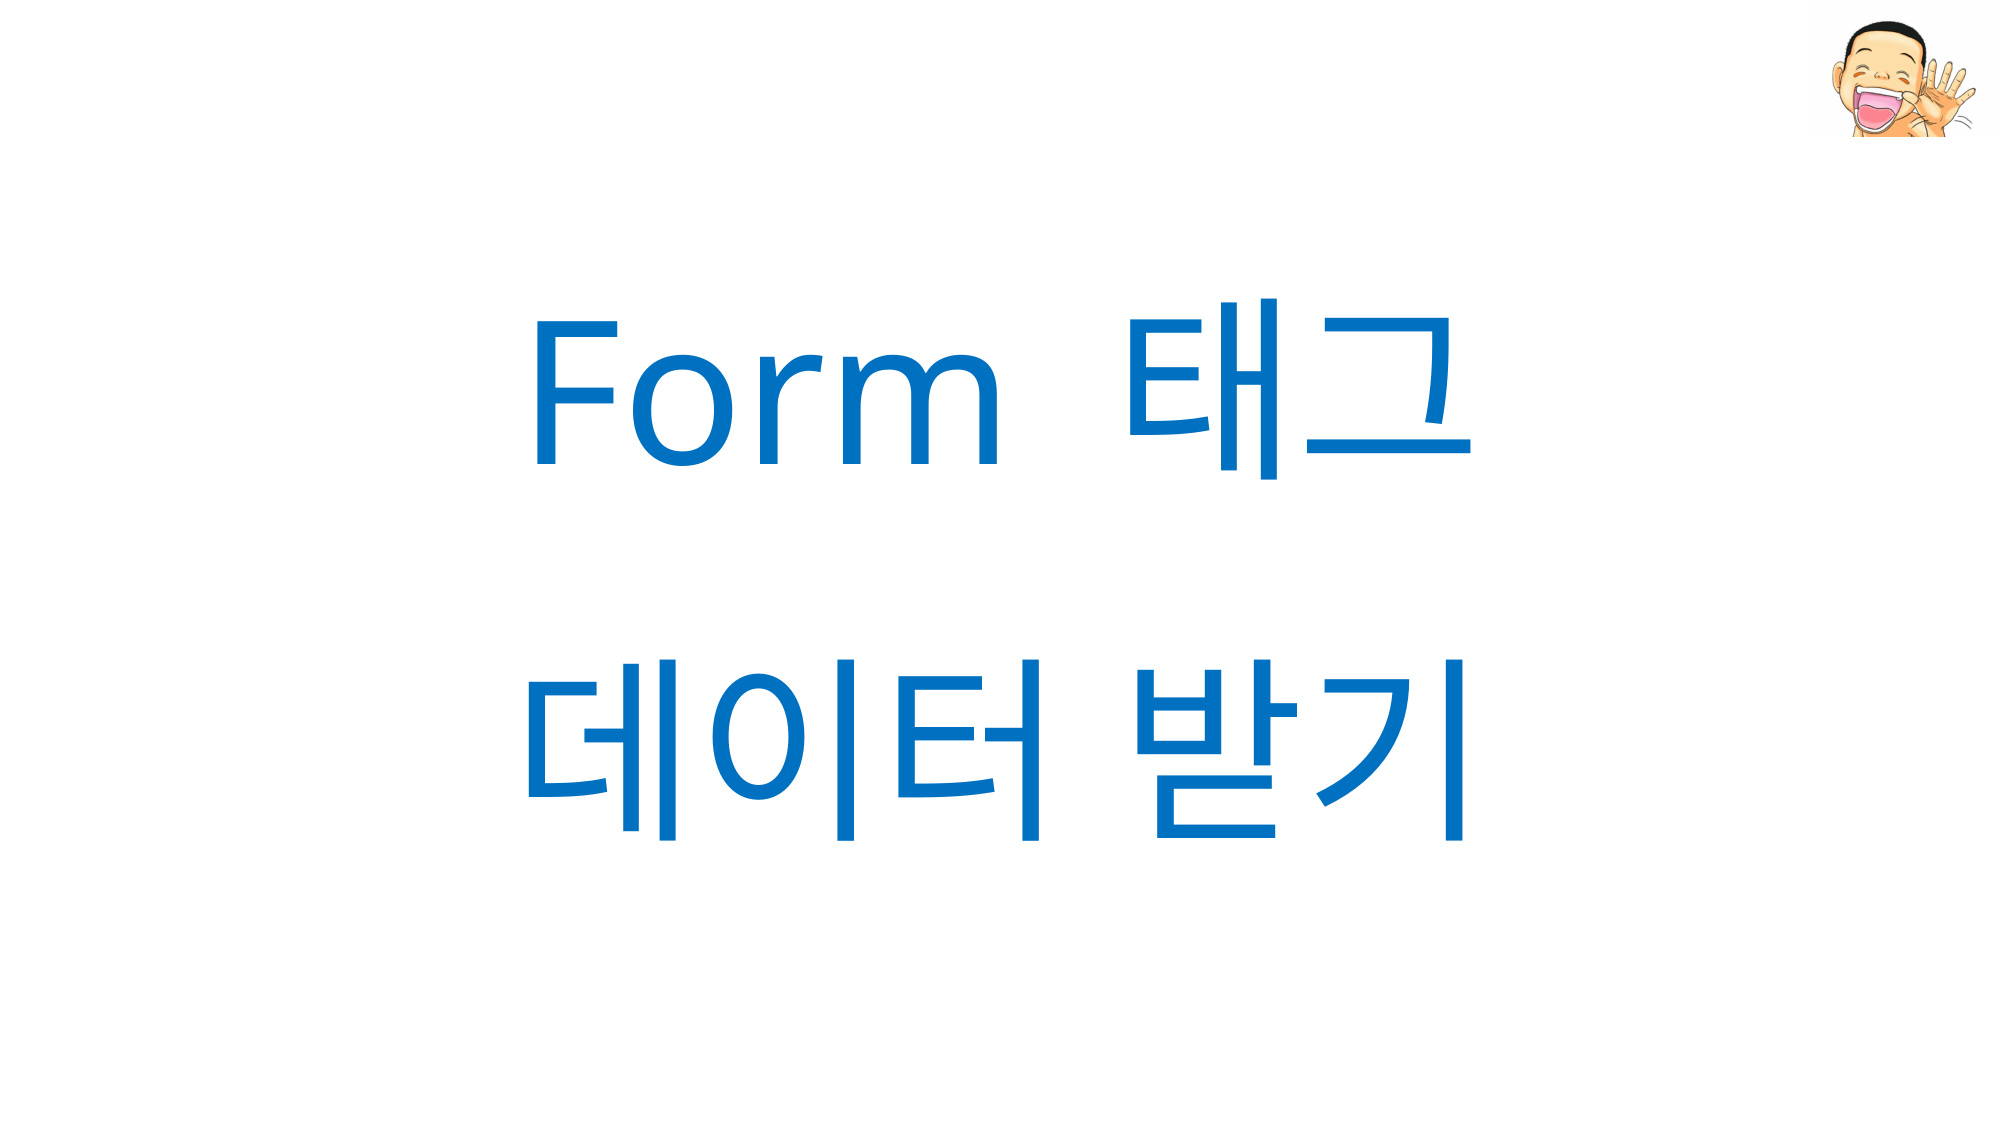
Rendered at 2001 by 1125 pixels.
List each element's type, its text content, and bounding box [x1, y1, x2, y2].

text_box Form 태그 데이터 받기 [0, 137, 2000, 873]
picture [1808, 0, 2000, 137]
